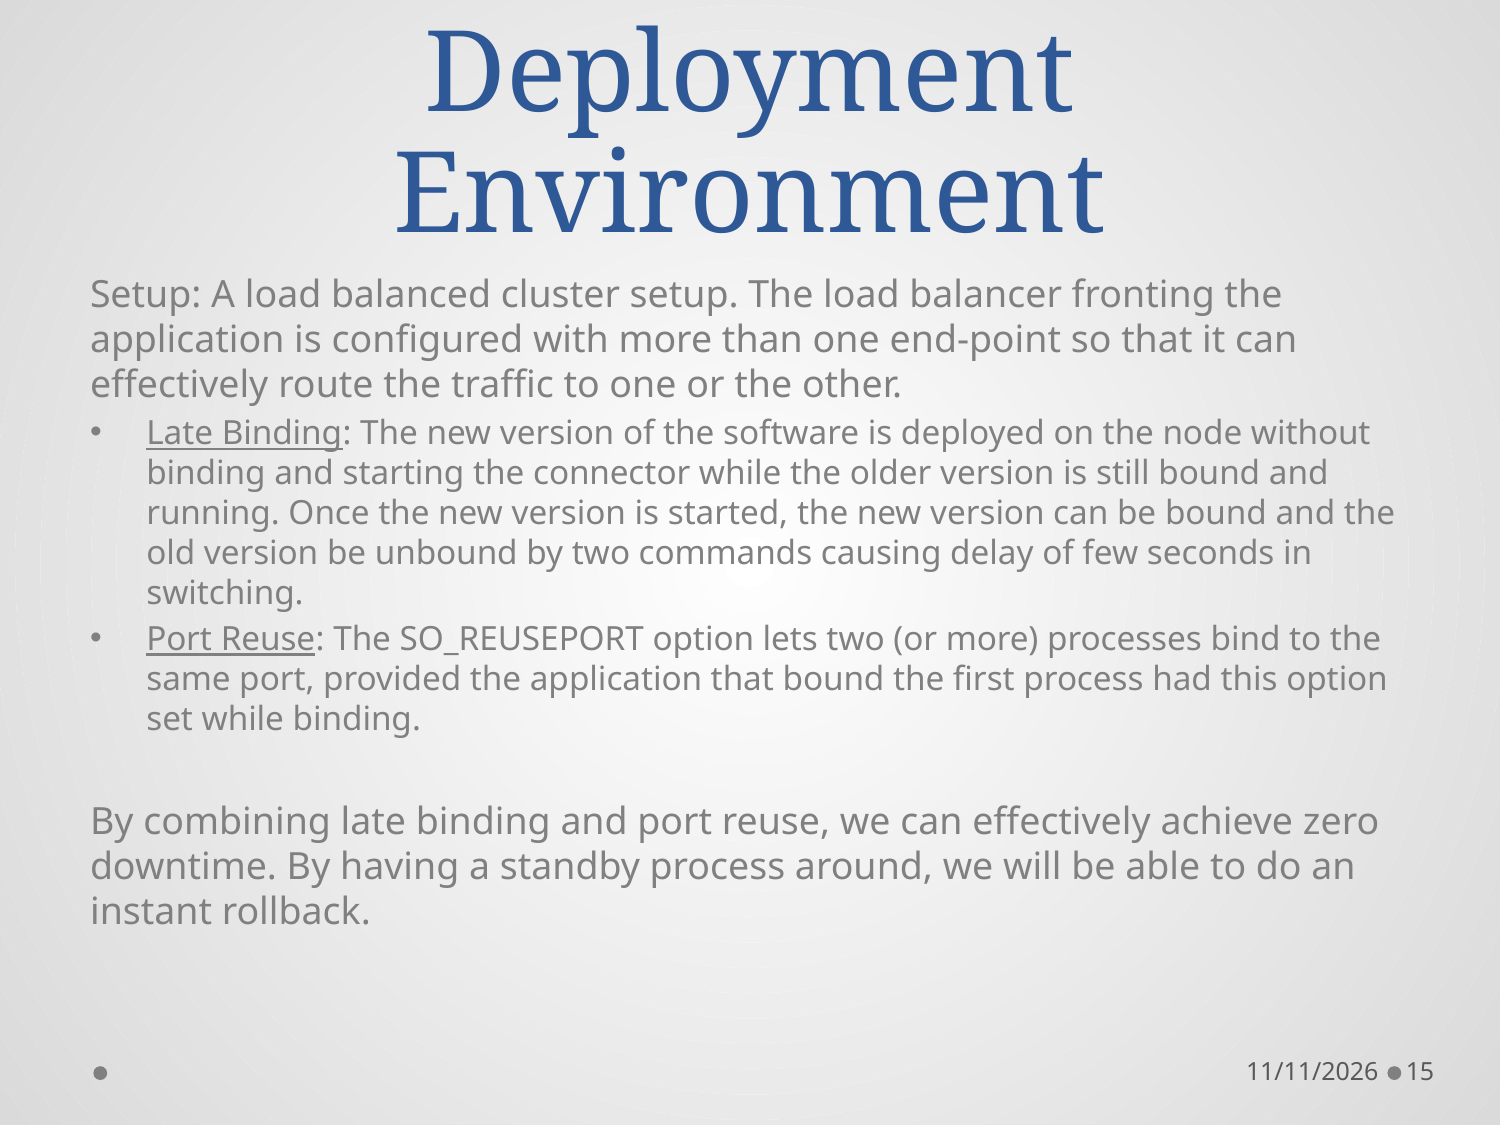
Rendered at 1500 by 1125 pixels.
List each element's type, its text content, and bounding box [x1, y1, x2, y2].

slide_number 15 [1401, 1042, 1494, 1103]
title Deployment Environment [75, 0, 1425, 262]
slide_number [1043, 1042, 1386, 1103]
list Setup: A load balanced cluster setup. The load balancer fronting the application is configured with more than one end-point so that it can effectively route the traffic to one or the other. Late Binding: The new version of the software is deployed on the node without binding and starting the connector while the older version is still bound and running. Once the new version is started, the new version can be bound and the old version be unbound by two commands causing delay of few seconds in switching. Port Reuse: The SO_REUSEPORT option lets two (or more) processes bind to the same port, provided the application that bound the first process had this option set while binding. By combining late binding and port reuse, we can effectively achieve zero downtime. By having a standby process around, we will be able to do an instant rollback. [75, 262, 1425, 1005]
